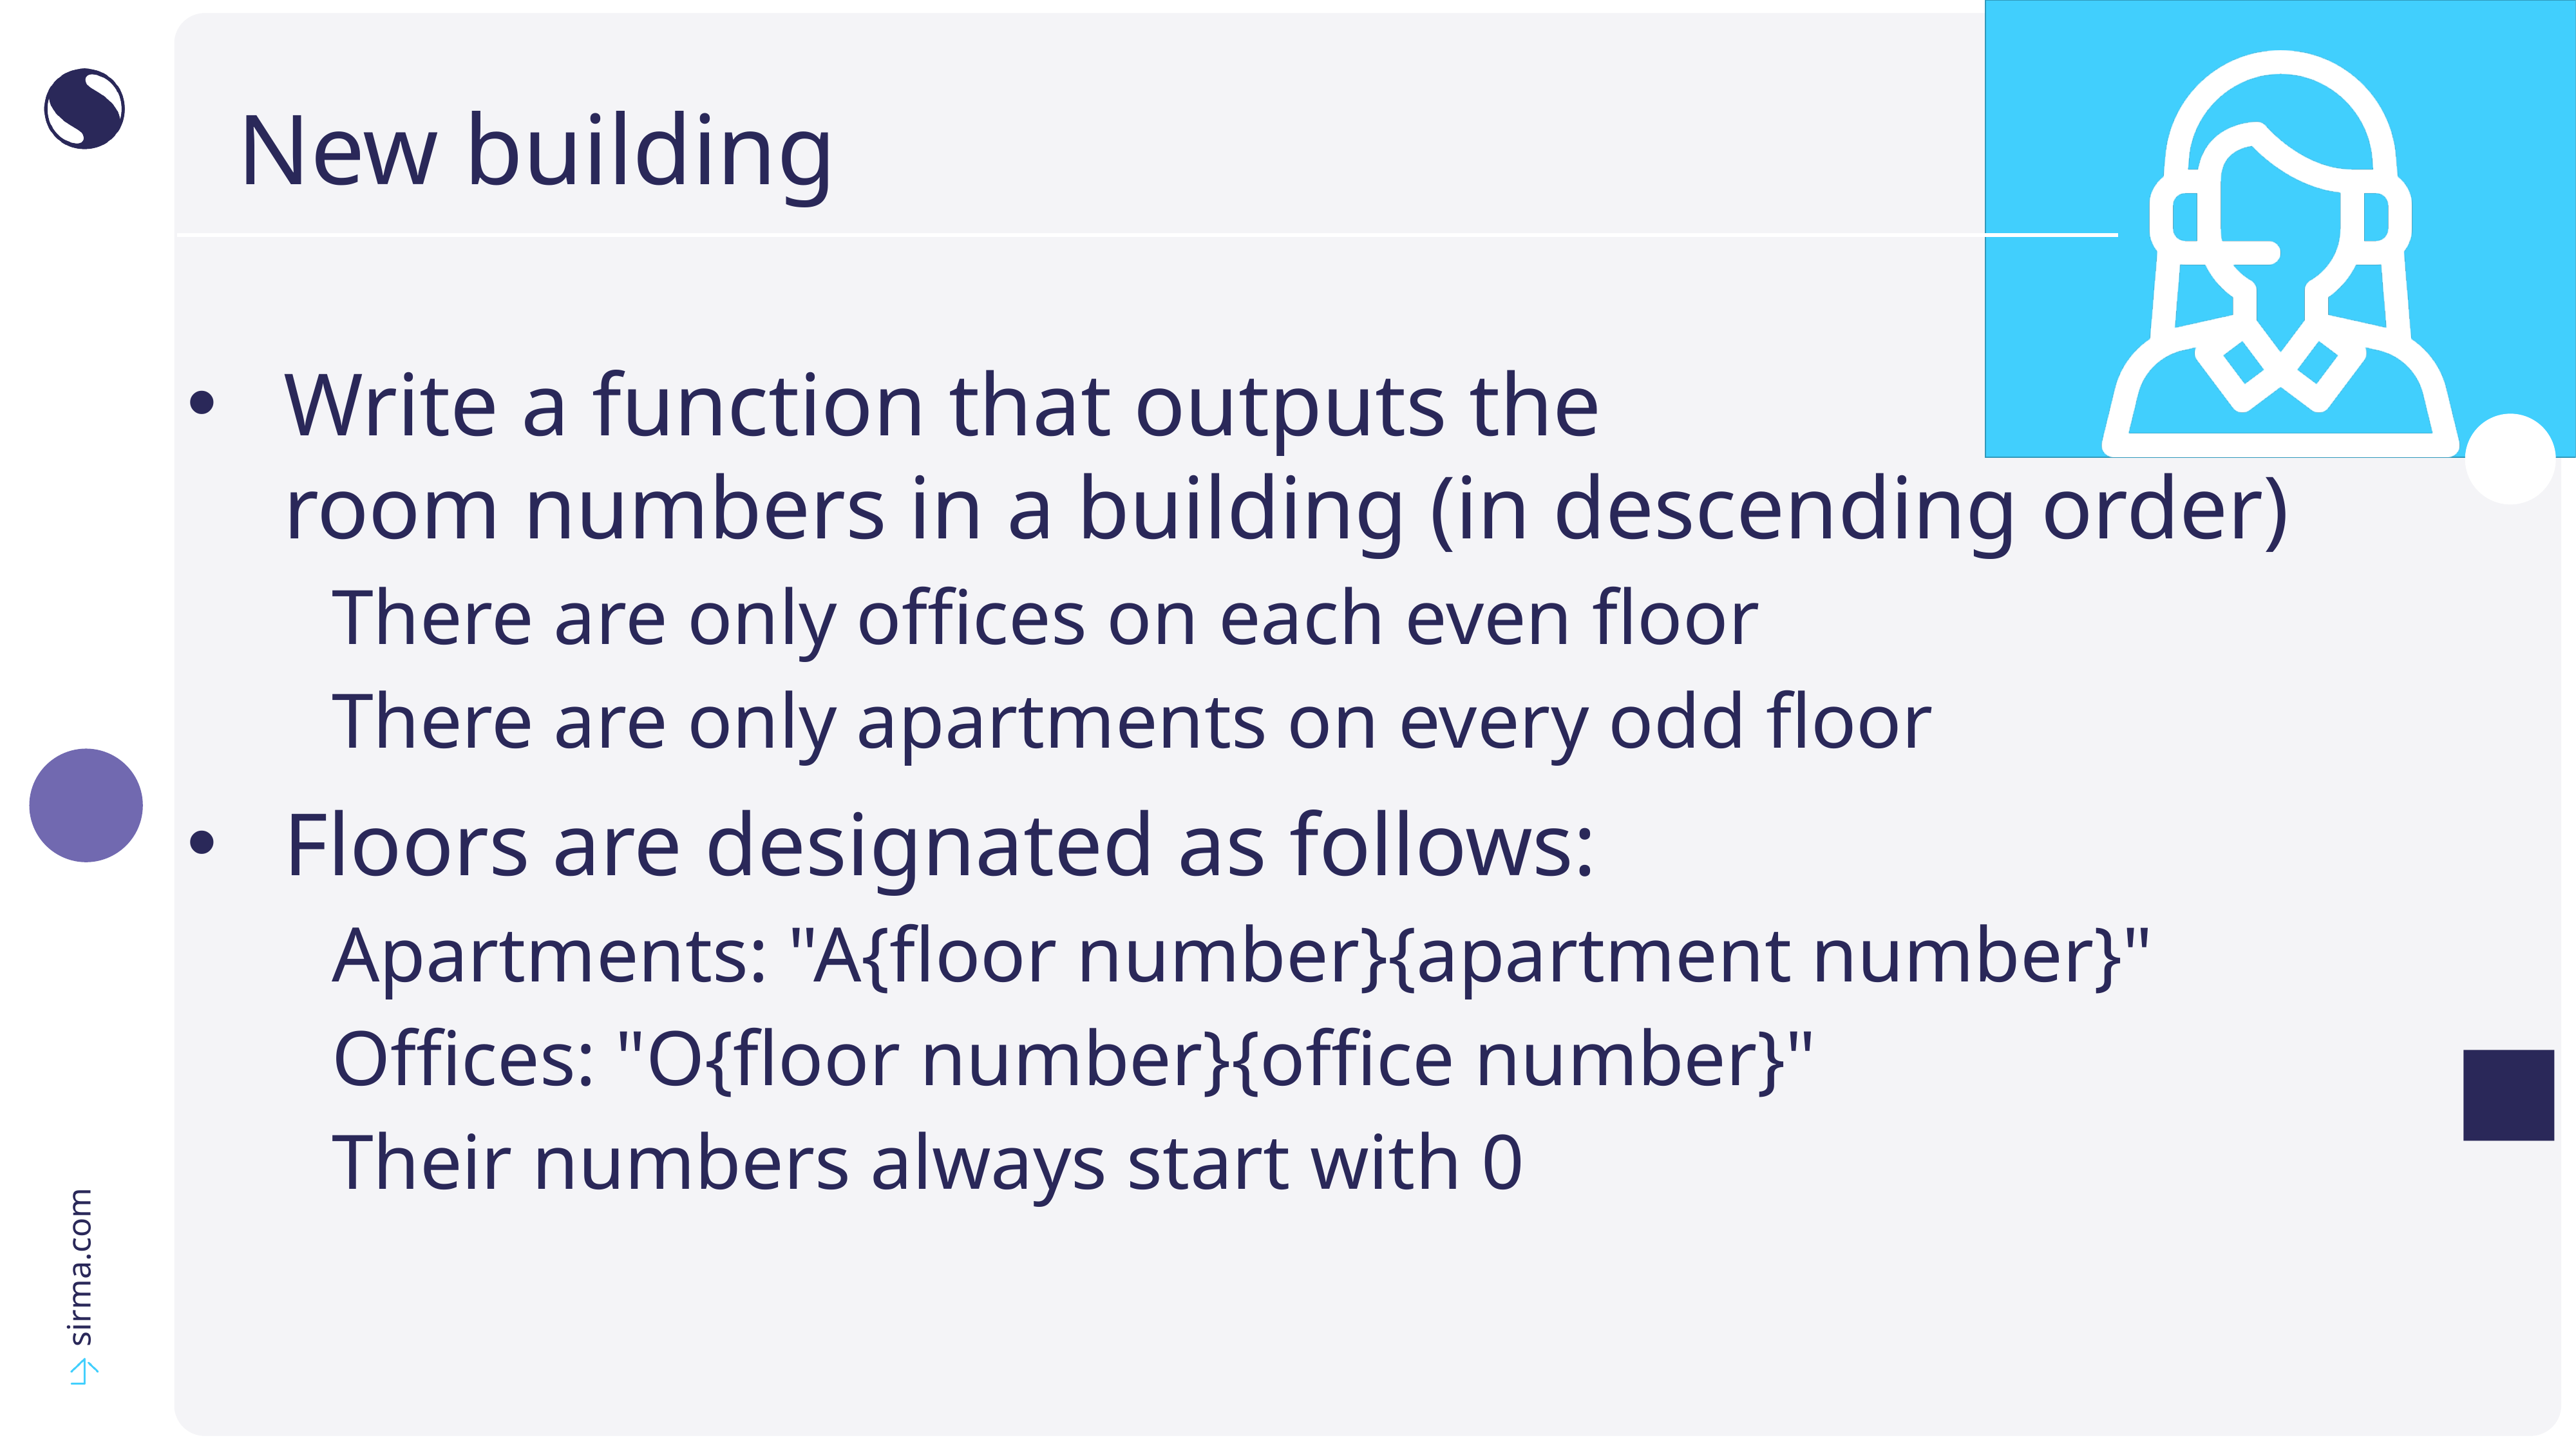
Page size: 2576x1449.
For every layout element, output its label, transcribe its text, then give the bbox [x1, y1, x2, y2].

title New building [227, 77, 2118, 230]
picture [44, 68, 125, 149]
picture [2077, 50, 2485, 345]
list Write a function that outputs the room numbers in a building (in descending order) There are only offices on each even floor There are only apartments on every odd floor Floors are designated as follows: Apartments: "A{floor number}{apartment number}" Offices: "O{floor number}{office number}" Their numbers always start with 0 [176, 345, 2536, 1342]
picture [70, 1358, 99, 1385]
